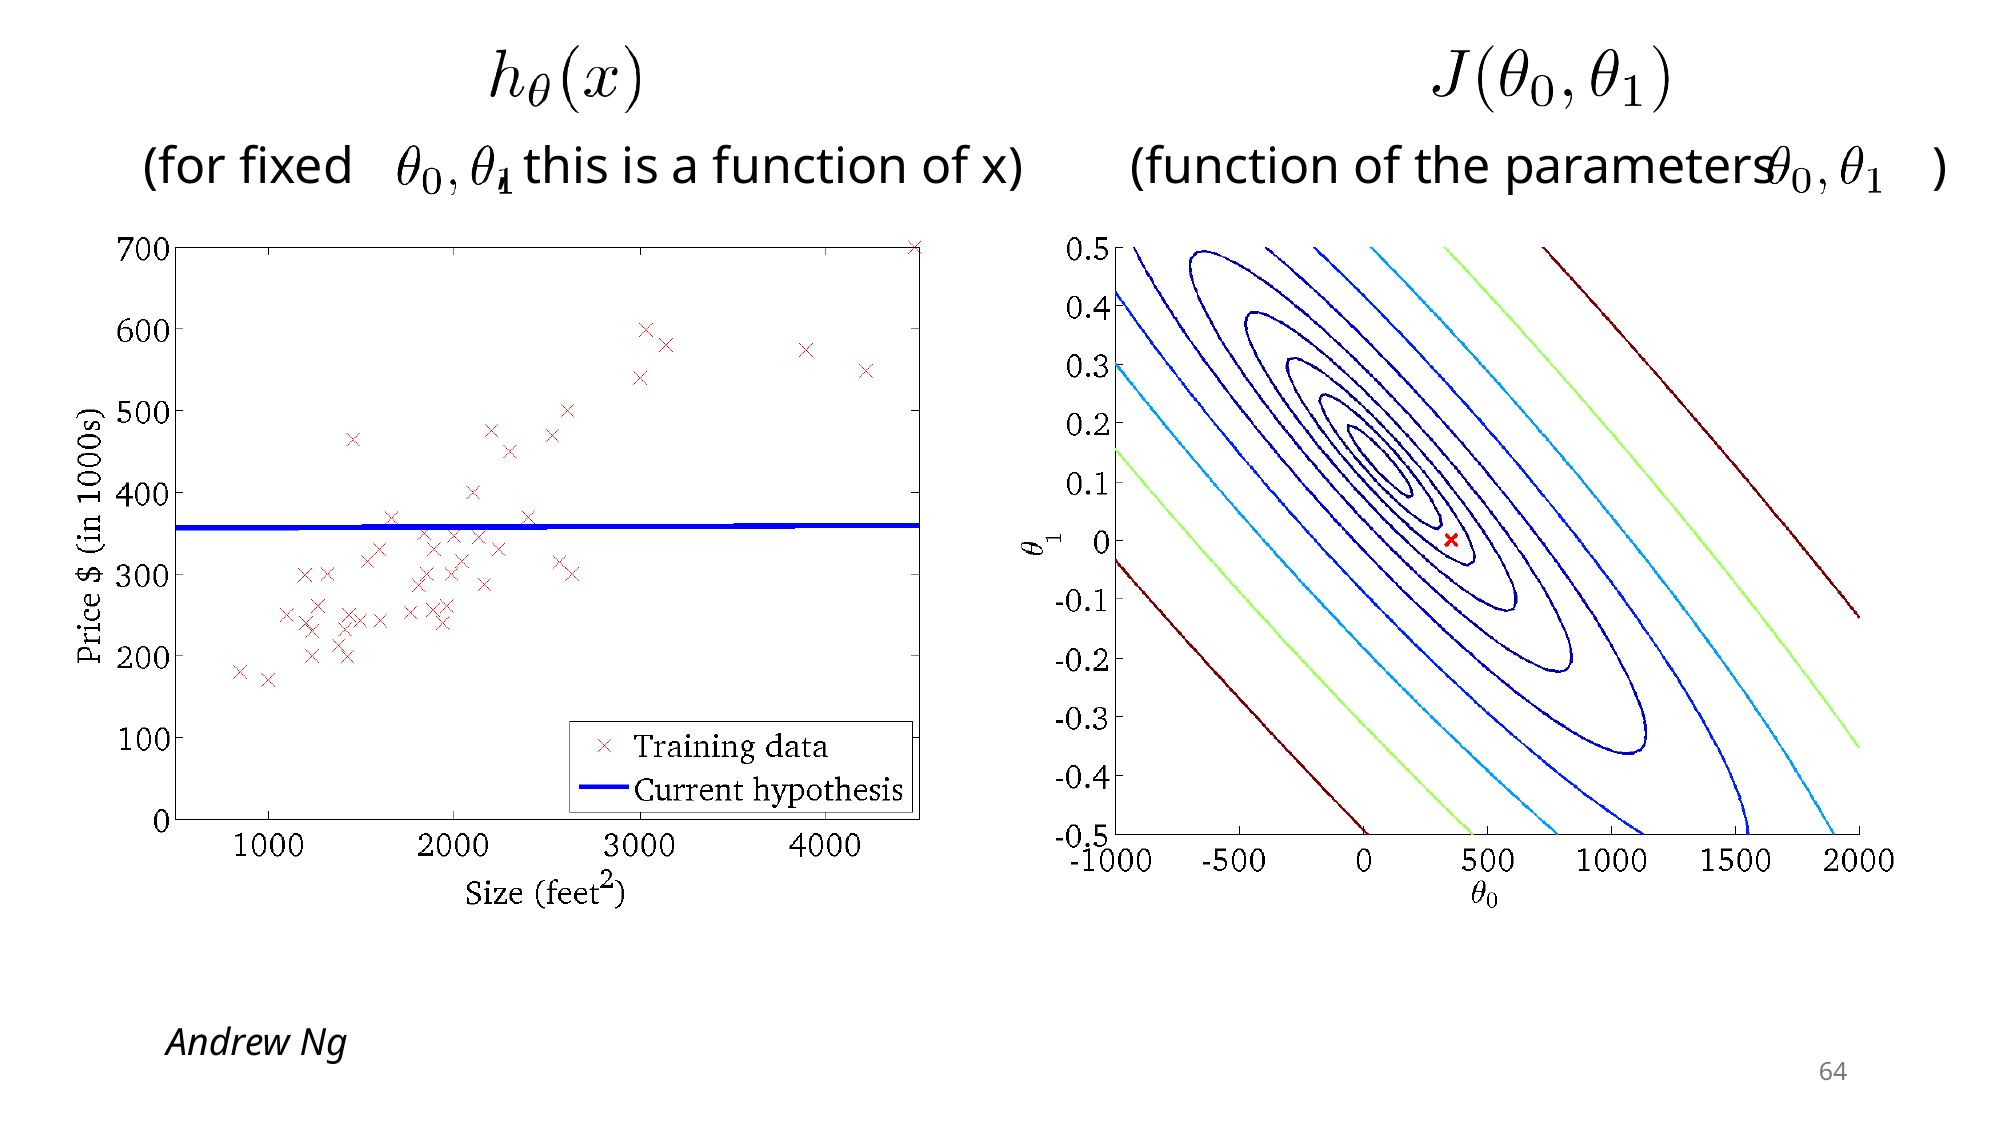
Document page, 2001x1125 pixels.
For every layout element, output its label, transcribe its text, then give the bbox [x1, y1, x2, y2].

picture [49, 145, 1951, 913]
text_box (for fixed , this is a function of x) [128, 126, 1039, 192]
slide_number 64 [1412, 1042, 1863, 1103]
picture [490, 45, 640, 114]
text_box Andrew Ng [151, 1010, 398, 1070]
text_box (function of the parameters ) [1115, 126, 1963, 202]
picture [1432, 45, 1669, 114]
